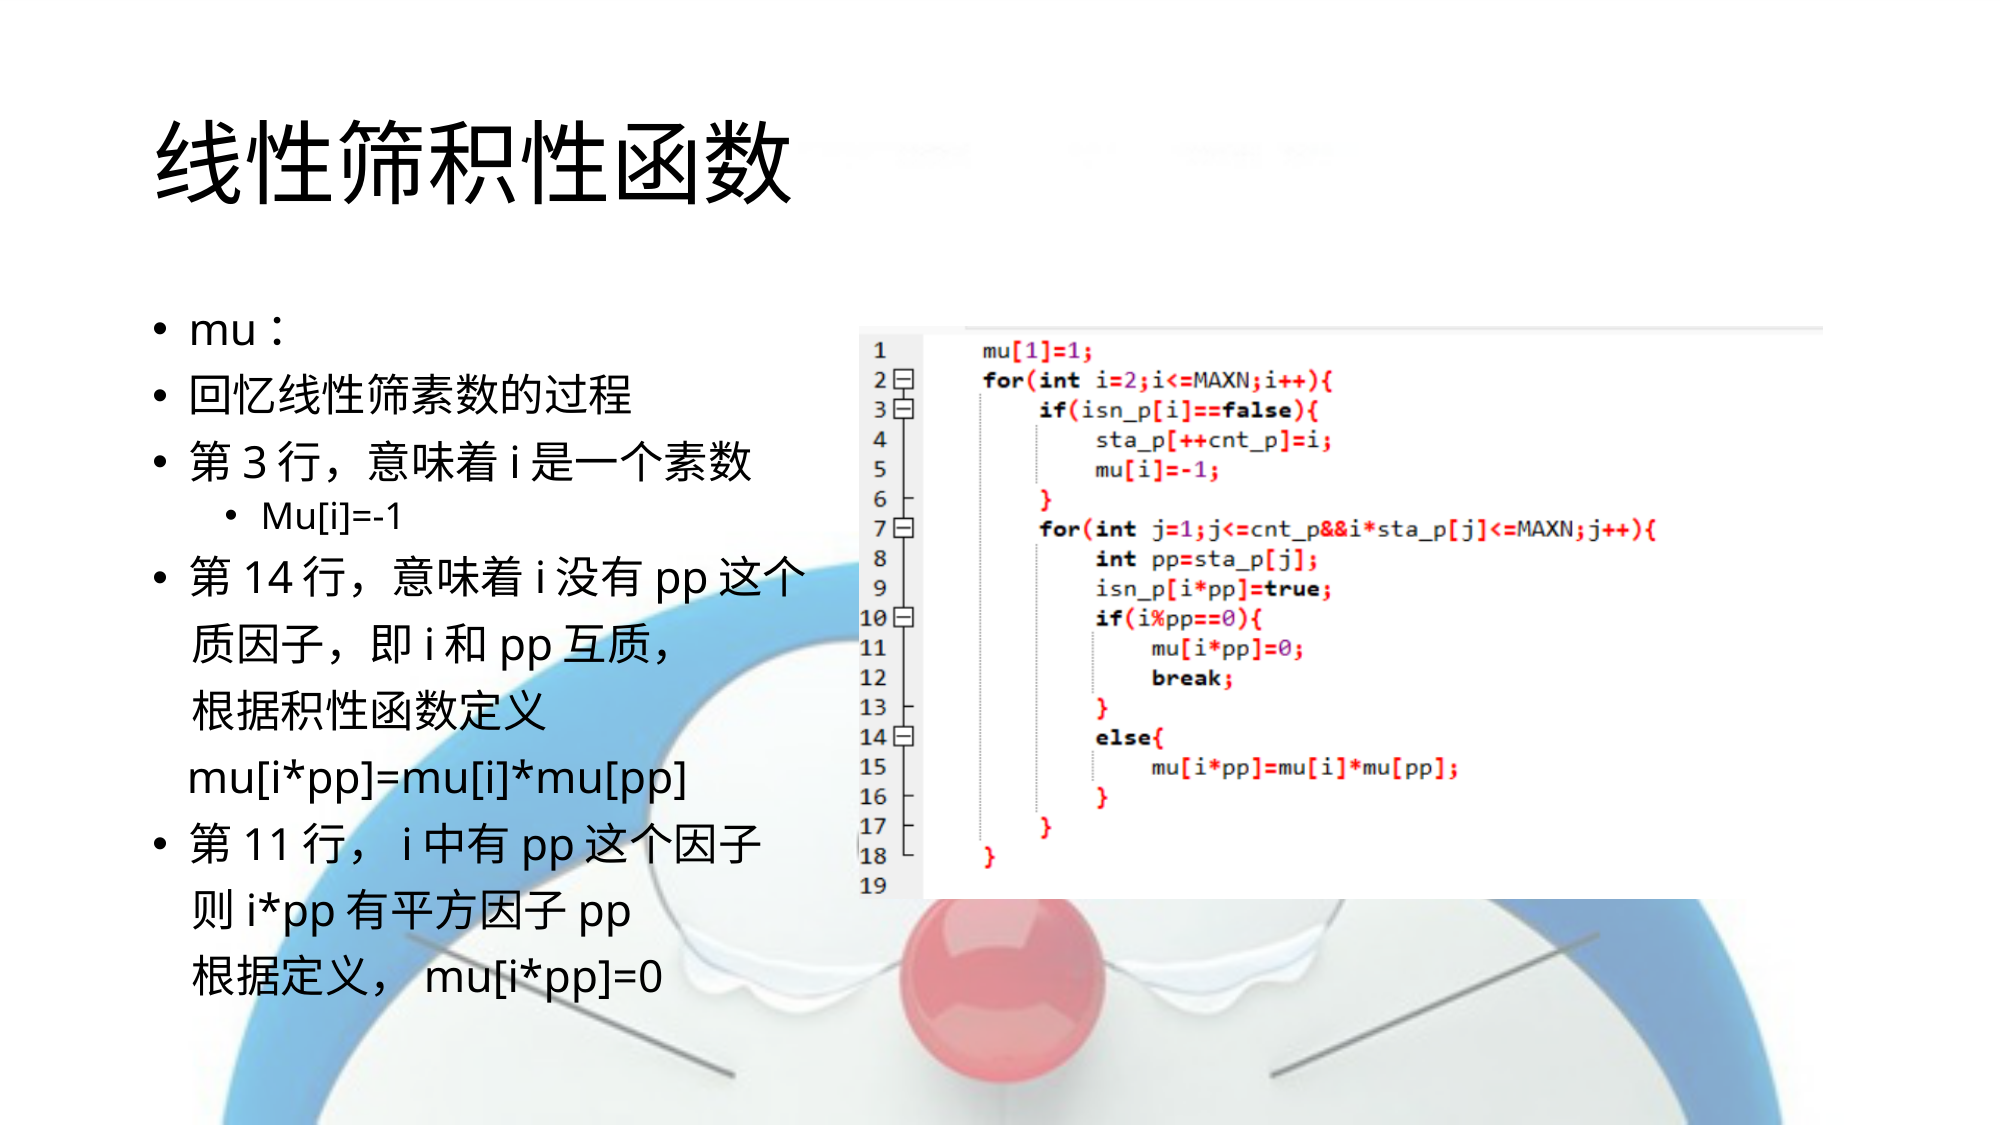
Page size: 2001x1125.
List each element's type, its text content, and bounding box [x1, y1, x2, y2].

title 线性筛积性函数 [137, 58, 1863, 277]
picture [859, 326, 1823, 899]
list mu： 回忆线性筛素数的过程 第3行，意味着i是一个素数 Mu[i]=-1 第14行，意味着i没有pp这个 质因子，即i和pp互质， 根据积性函数定义 mu[i*pp]=mu[i]*mu[pp] 第11行，i中有pp这个因子 则i*pp有平方因子pp 根据定义，mu[i*pp]=0 [137, 299, 1863, 1014]
